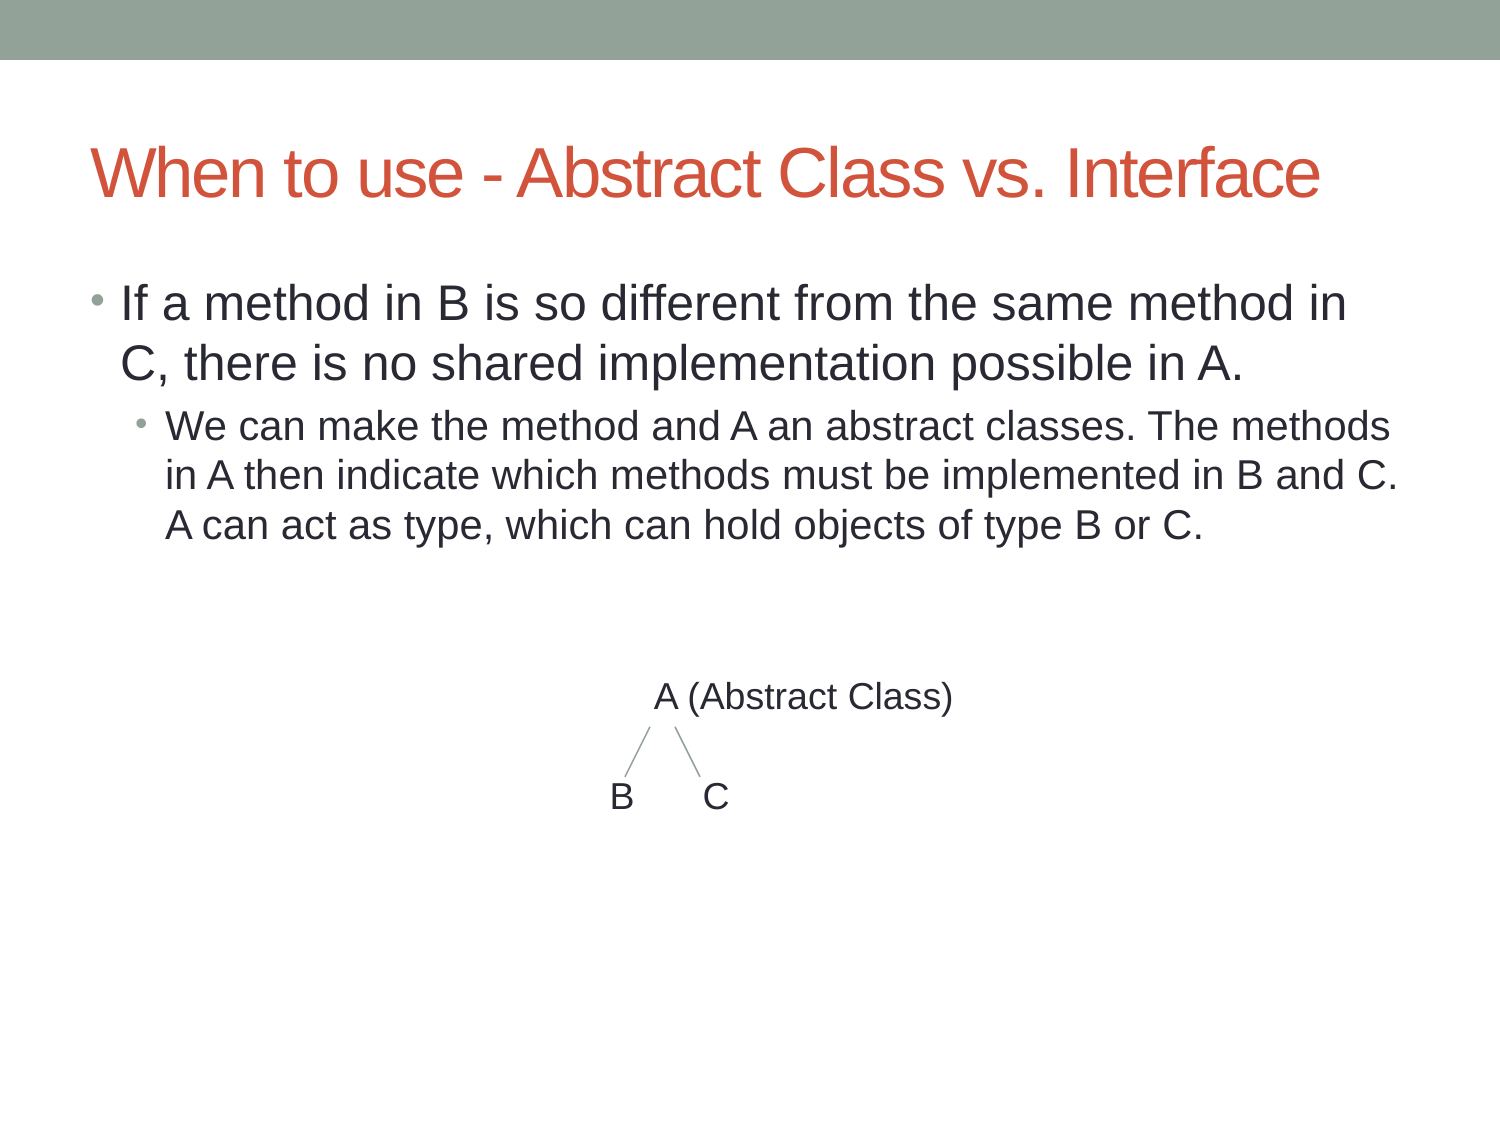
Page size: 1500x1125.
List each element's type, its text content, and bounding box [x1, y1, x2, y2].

list If a method in B is so different from the same method in C, there is no shared implementation possible in A. We can make the method and A an abstract classes. The methods in A then indicate which methods must be implemented in B and C. A can act as type, which can hold objects of type B or C. [75, 262, 1425, 1063]
title When to use - Abstract Class vs. Interface [75, 87, 1425, 250]
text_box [594, 664, 971, 826]
